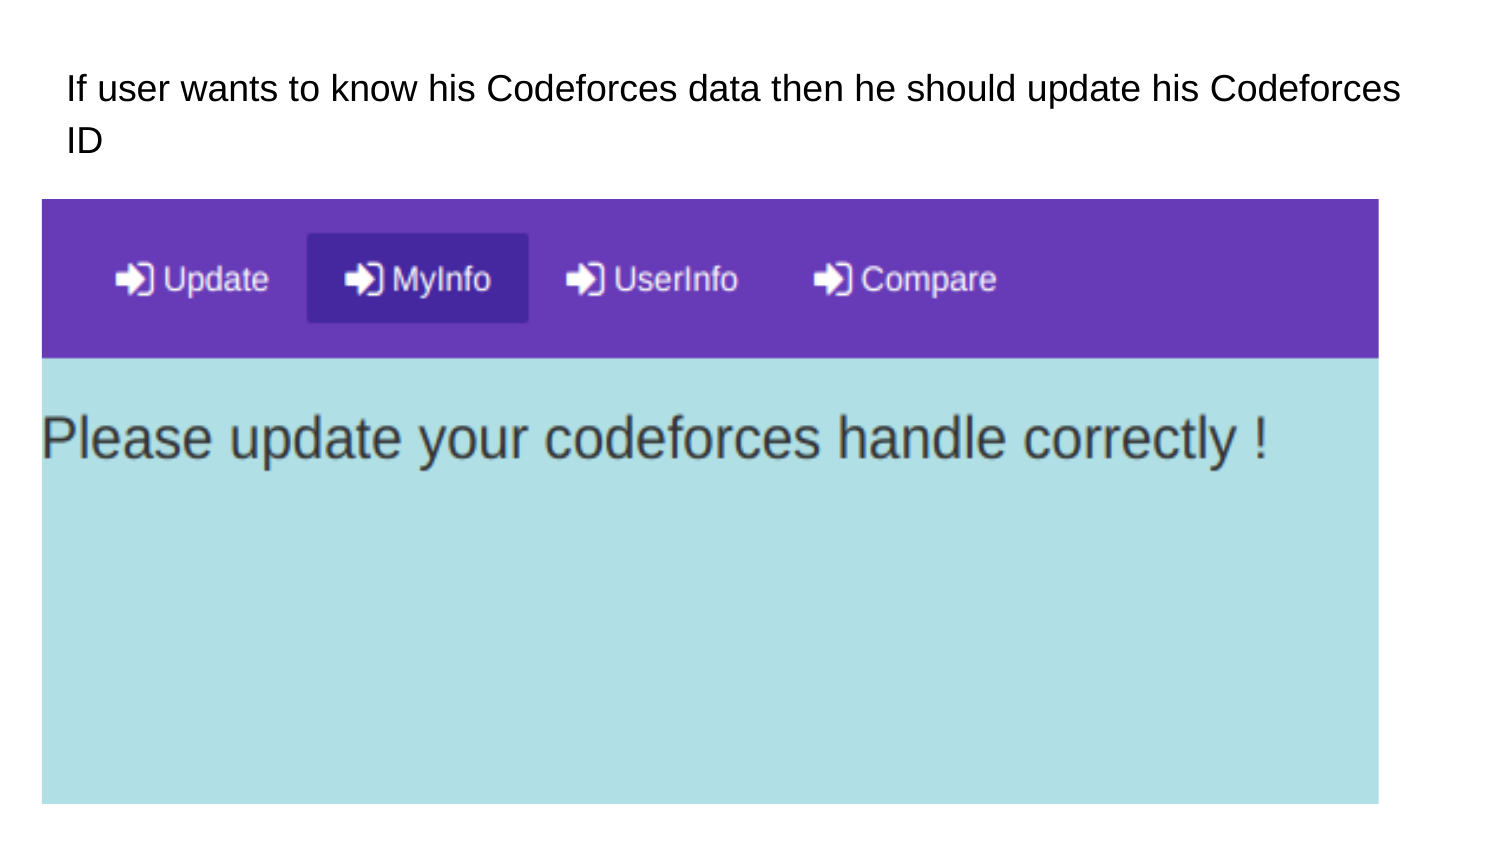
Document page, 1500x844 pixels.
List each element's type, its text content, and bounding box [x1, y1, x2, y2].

picture [41, 199, 1379, 805]
subtitle If user wants to know his Codeforces data then he should update his Codeforces ID [51, 42, 1449, 787]
